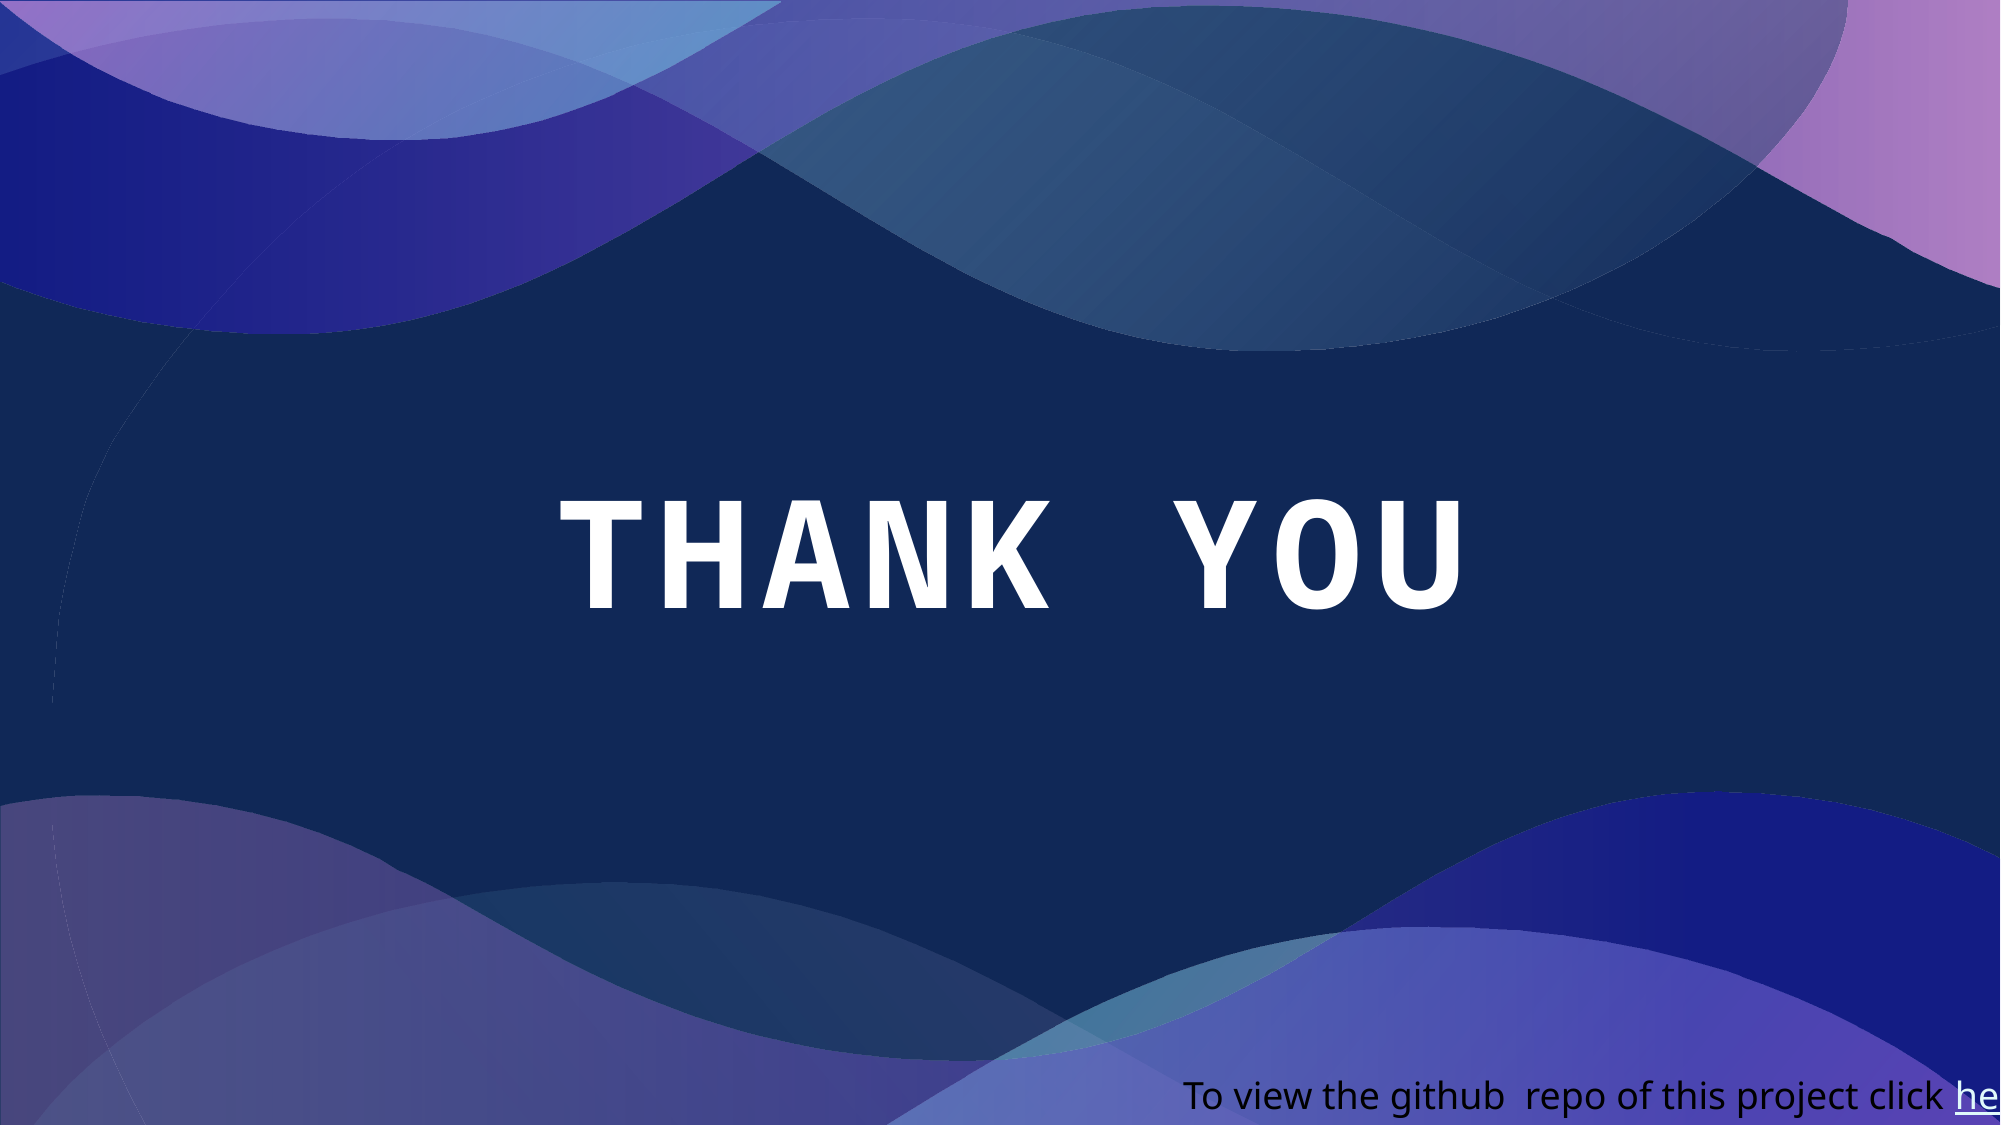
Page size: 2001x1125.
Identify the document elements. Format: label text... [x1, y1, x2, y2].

text_box To view the github repo of this project click here [1168, 1064, 2000, 1125]
title THANK YOU [375, 451, 1649, 714]
